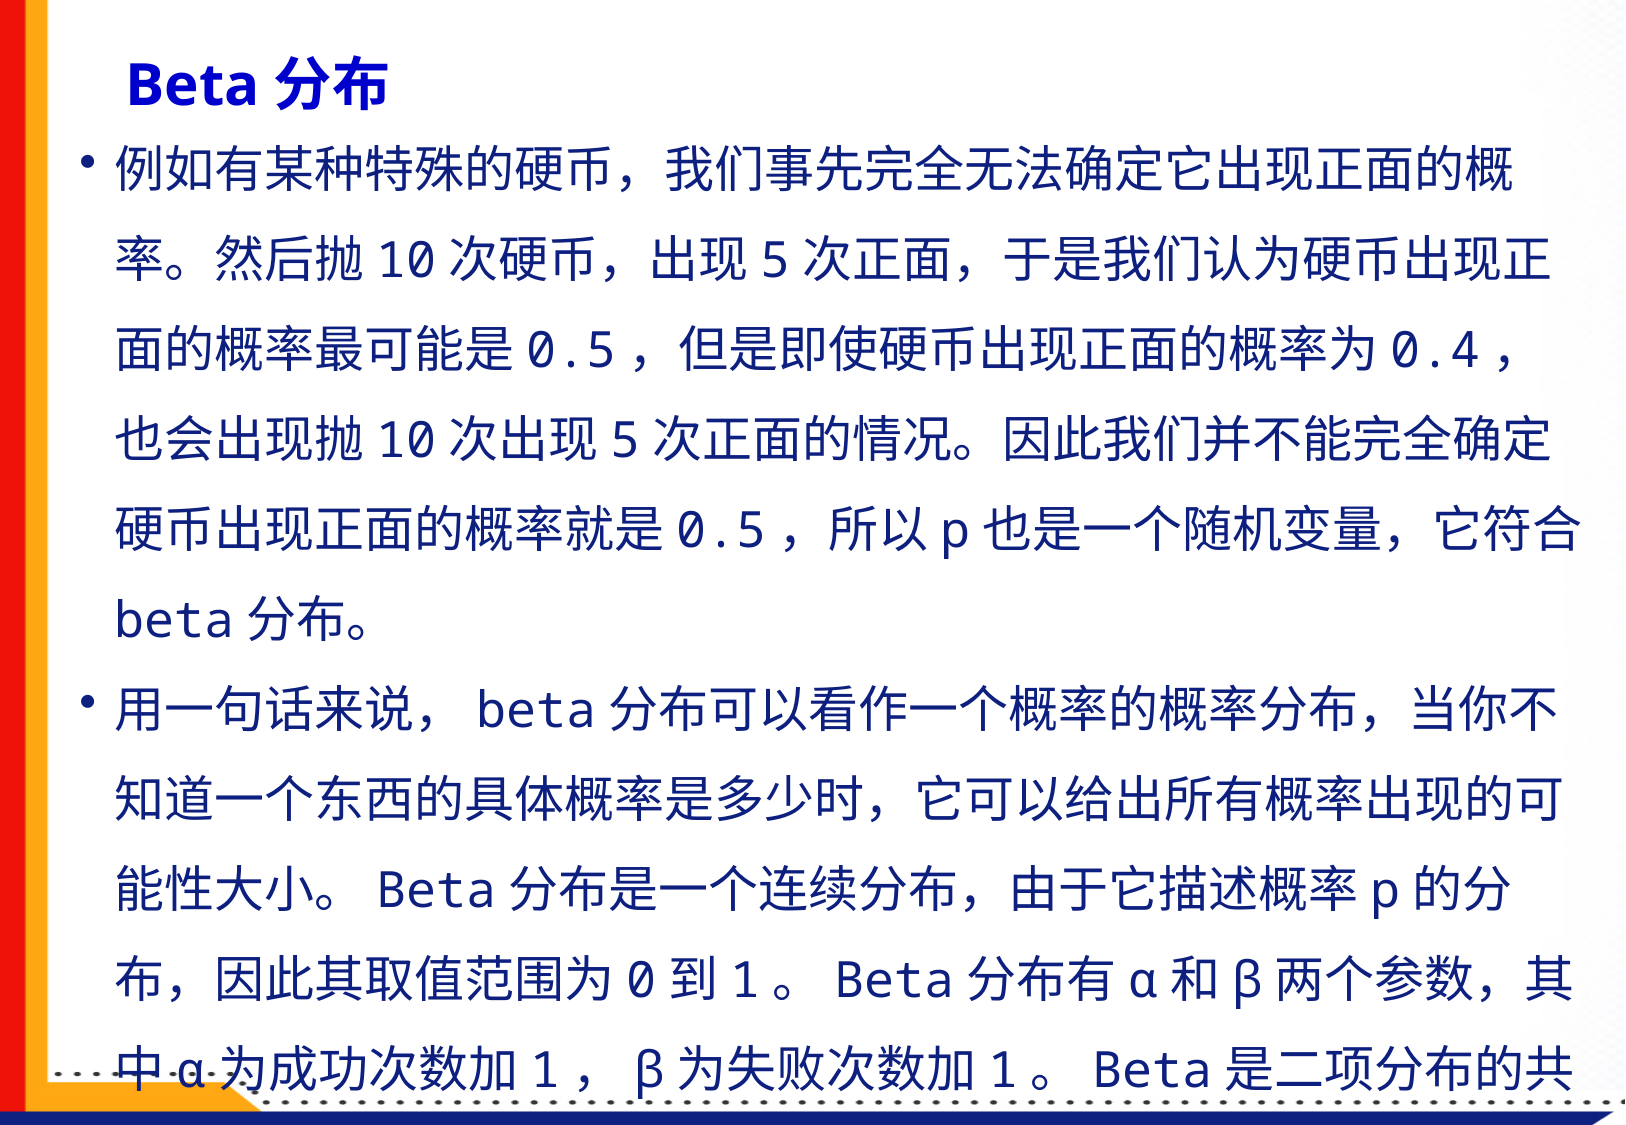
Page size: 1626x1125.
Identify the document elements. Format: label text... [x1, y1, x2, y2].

text_box 例如有某种特殊的硬币，我们事先完全无法确定它出现正面的概率。然后抛10次硬币，出现5次正面，于是我们认为硬币出现正面的概率最可能是0.5，但是即使硬币出现正面的概率为0.4，也会出现抛10次出现5次正面的情况。因此我们并不能完全确定硬币出现正面的概率就是0.5，所以p也是一个随机变量，它符合beta分布。 用一句话来说，beta分布可以看作一个概率的概率分布，当你不知道一个东西的具体概率是多少时，它可以给出所有概率出现的可能性大小。Beta分布是一个连续分布，由于它描述概率p的分布，因此其取值范围为0到1。Beta分布有α和β两个参数，其中α为成功次数加1，β为失败次数加1。Beta是二项分布的共轭分布。Beta分布的均值是α/(α+ β) [64, 99, 1600, 1076]
picture [0, 0, 1625, 1125]
text_box Beta分布 [125, 12, 1598, 99]
